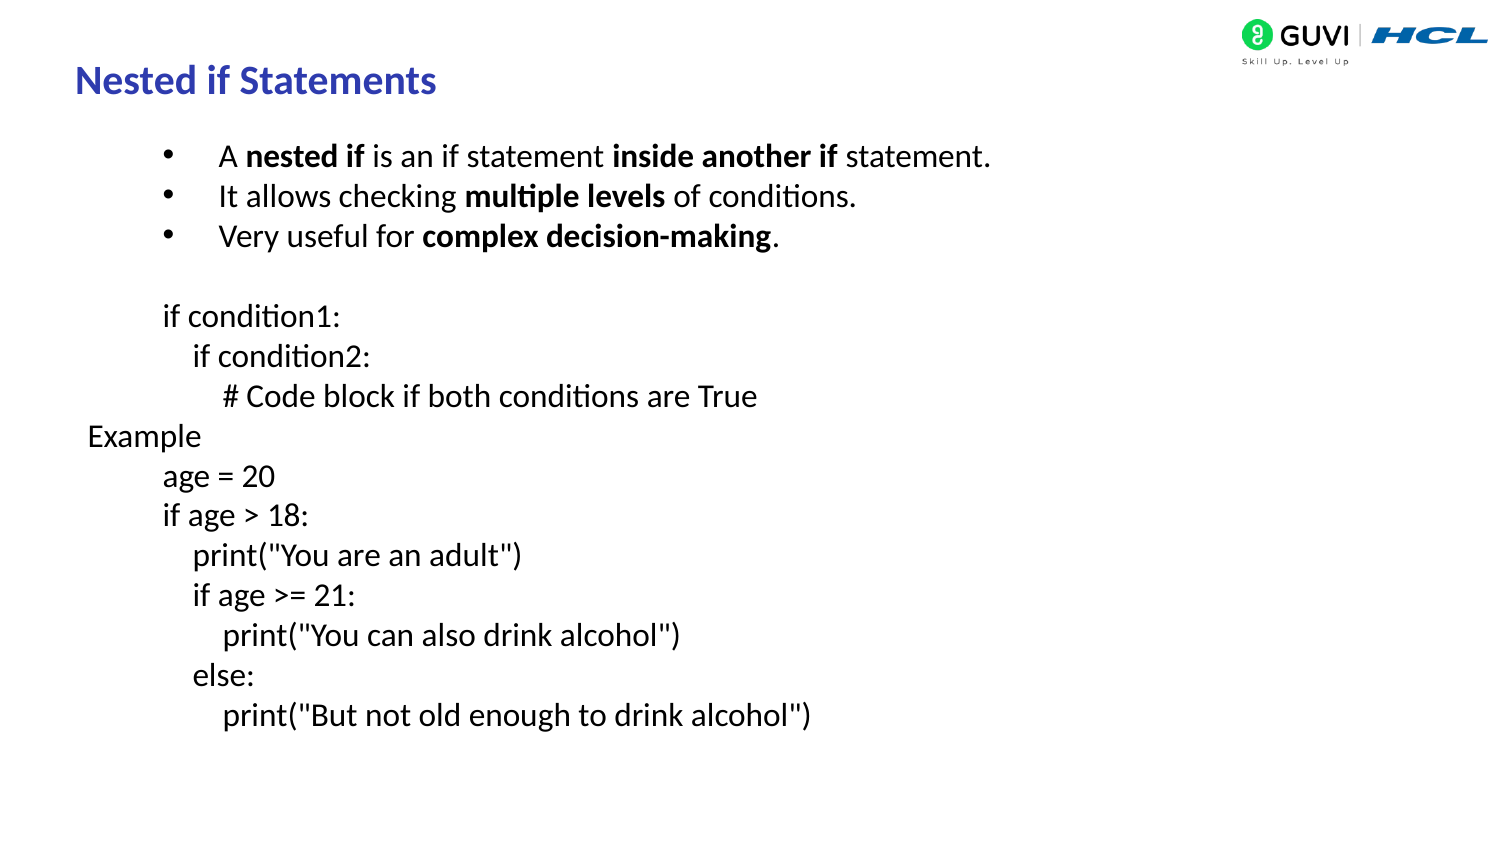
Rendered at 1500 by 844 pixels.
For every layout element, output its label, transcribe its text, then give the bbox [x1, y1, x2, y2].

picture [1242, 18, 1488, 71]
title Nested if Statements [75, 52, 1013, 104]
list A nested if is an if statement inside another if statement. It allows checking multiple levels of conditions. Very useful for complex decision-making. if condition1: if condition2: # Code block if both conditions are True Example age = 20 if age > 18: print("You are an adult") if age >= 21: print("You can also drink alcohol") else: print("But not old enough to drink alcohol") [87, 134, 1450, 781]
